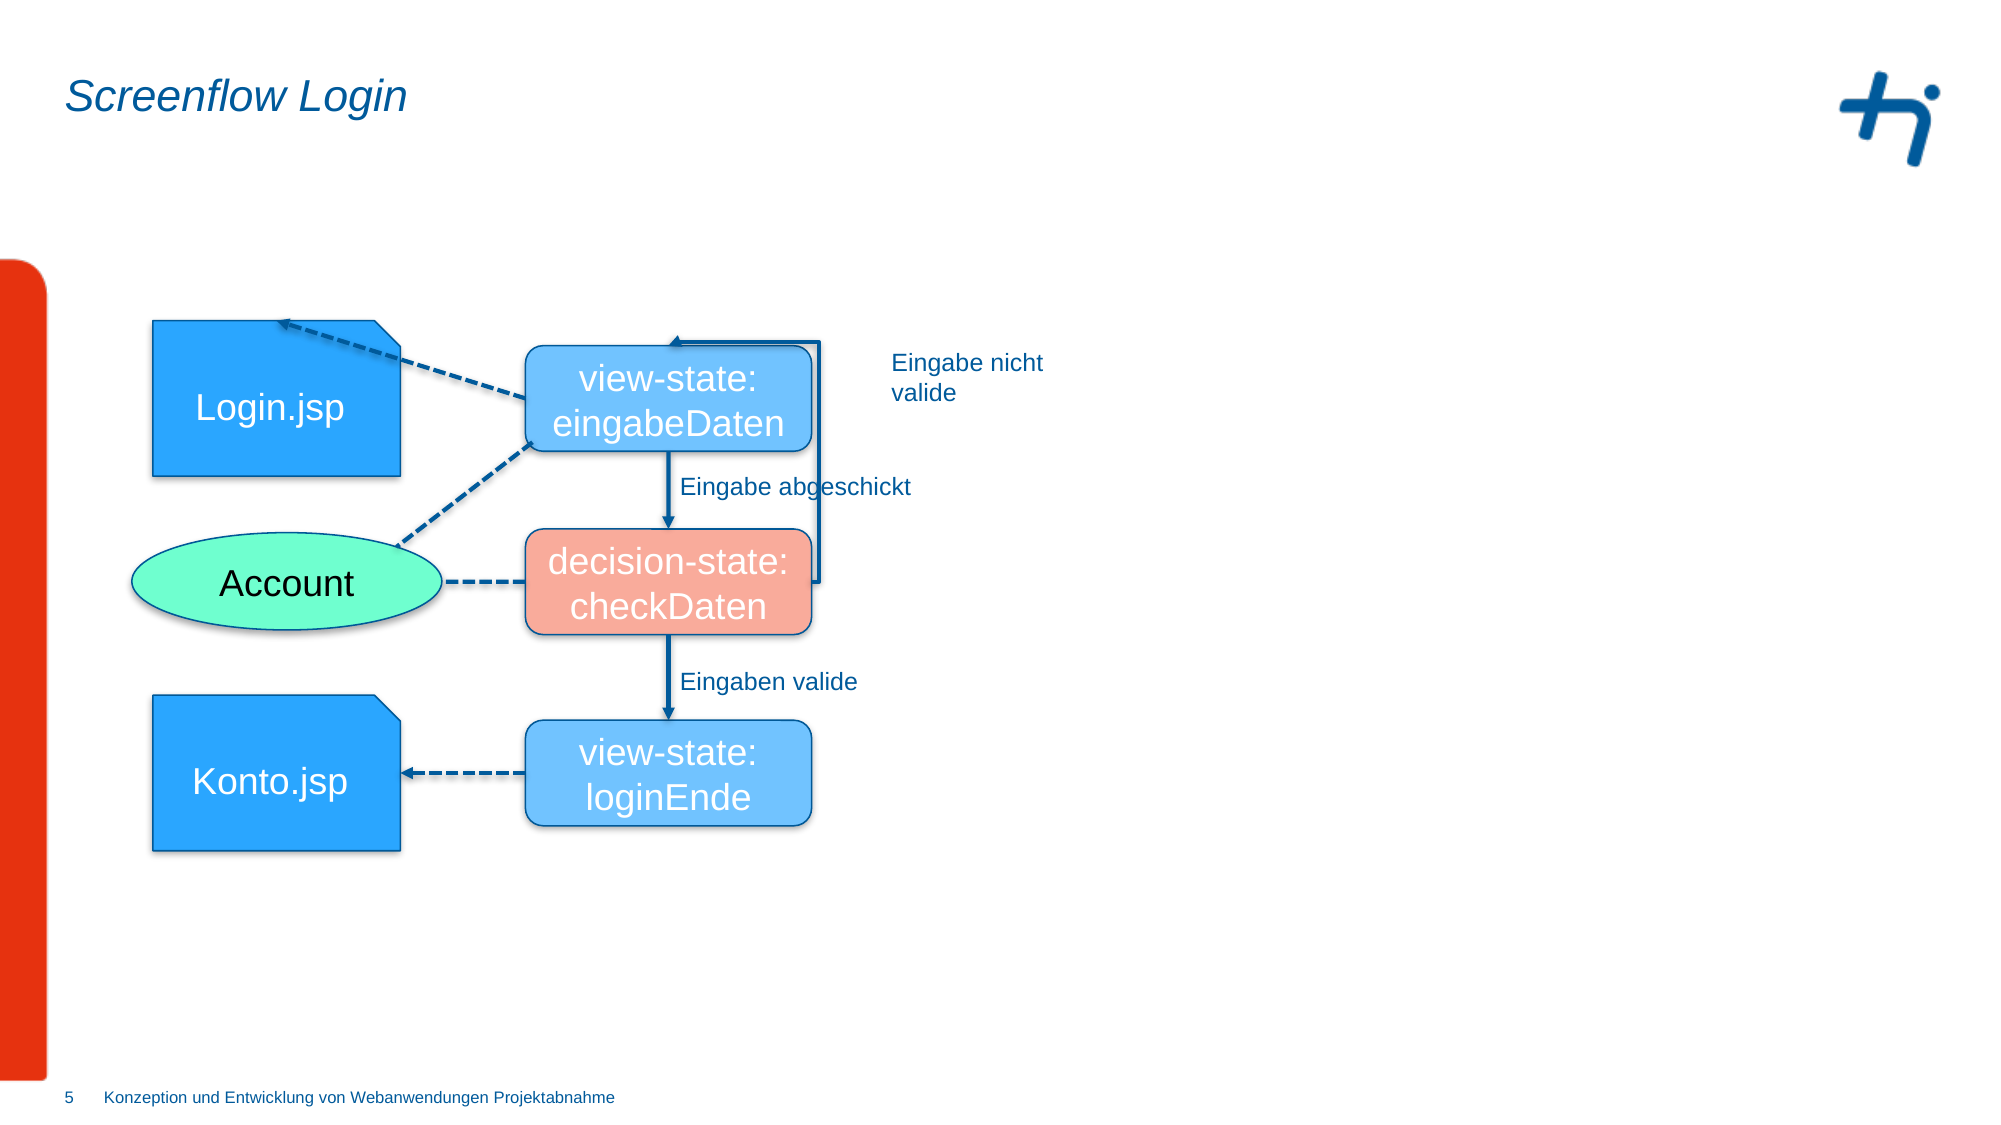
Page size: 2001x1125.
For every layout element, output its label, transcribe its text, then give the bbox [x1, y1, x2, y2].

slide_number 5 [64, 1087, 107, 1122]
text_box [668, 345, 812, 582]
title Screenflow Login [64, 66, 1665, 121]
text_box Konto.jsp [152, 694, 402, 852]
text_box view-state: eingabeDaten [524, 344, 665, 453]
text_box decision-state: checkDaten [524, 528, 813, 636]
text_box Eingaben valide [672, 658, 958, 704]
text_box Eingabe nicht valide [876, 339, 1130, 415]
text_box Eingabe abgeschickt [816, 462, 958, 508]
text_box view-state: loginEnde [524, 719, 813, 827]
text_box Account [131, 531, 443, 631]
text_box Login.jsp [152, 319, 402, 477]
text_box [396, 441, 533, 548]
